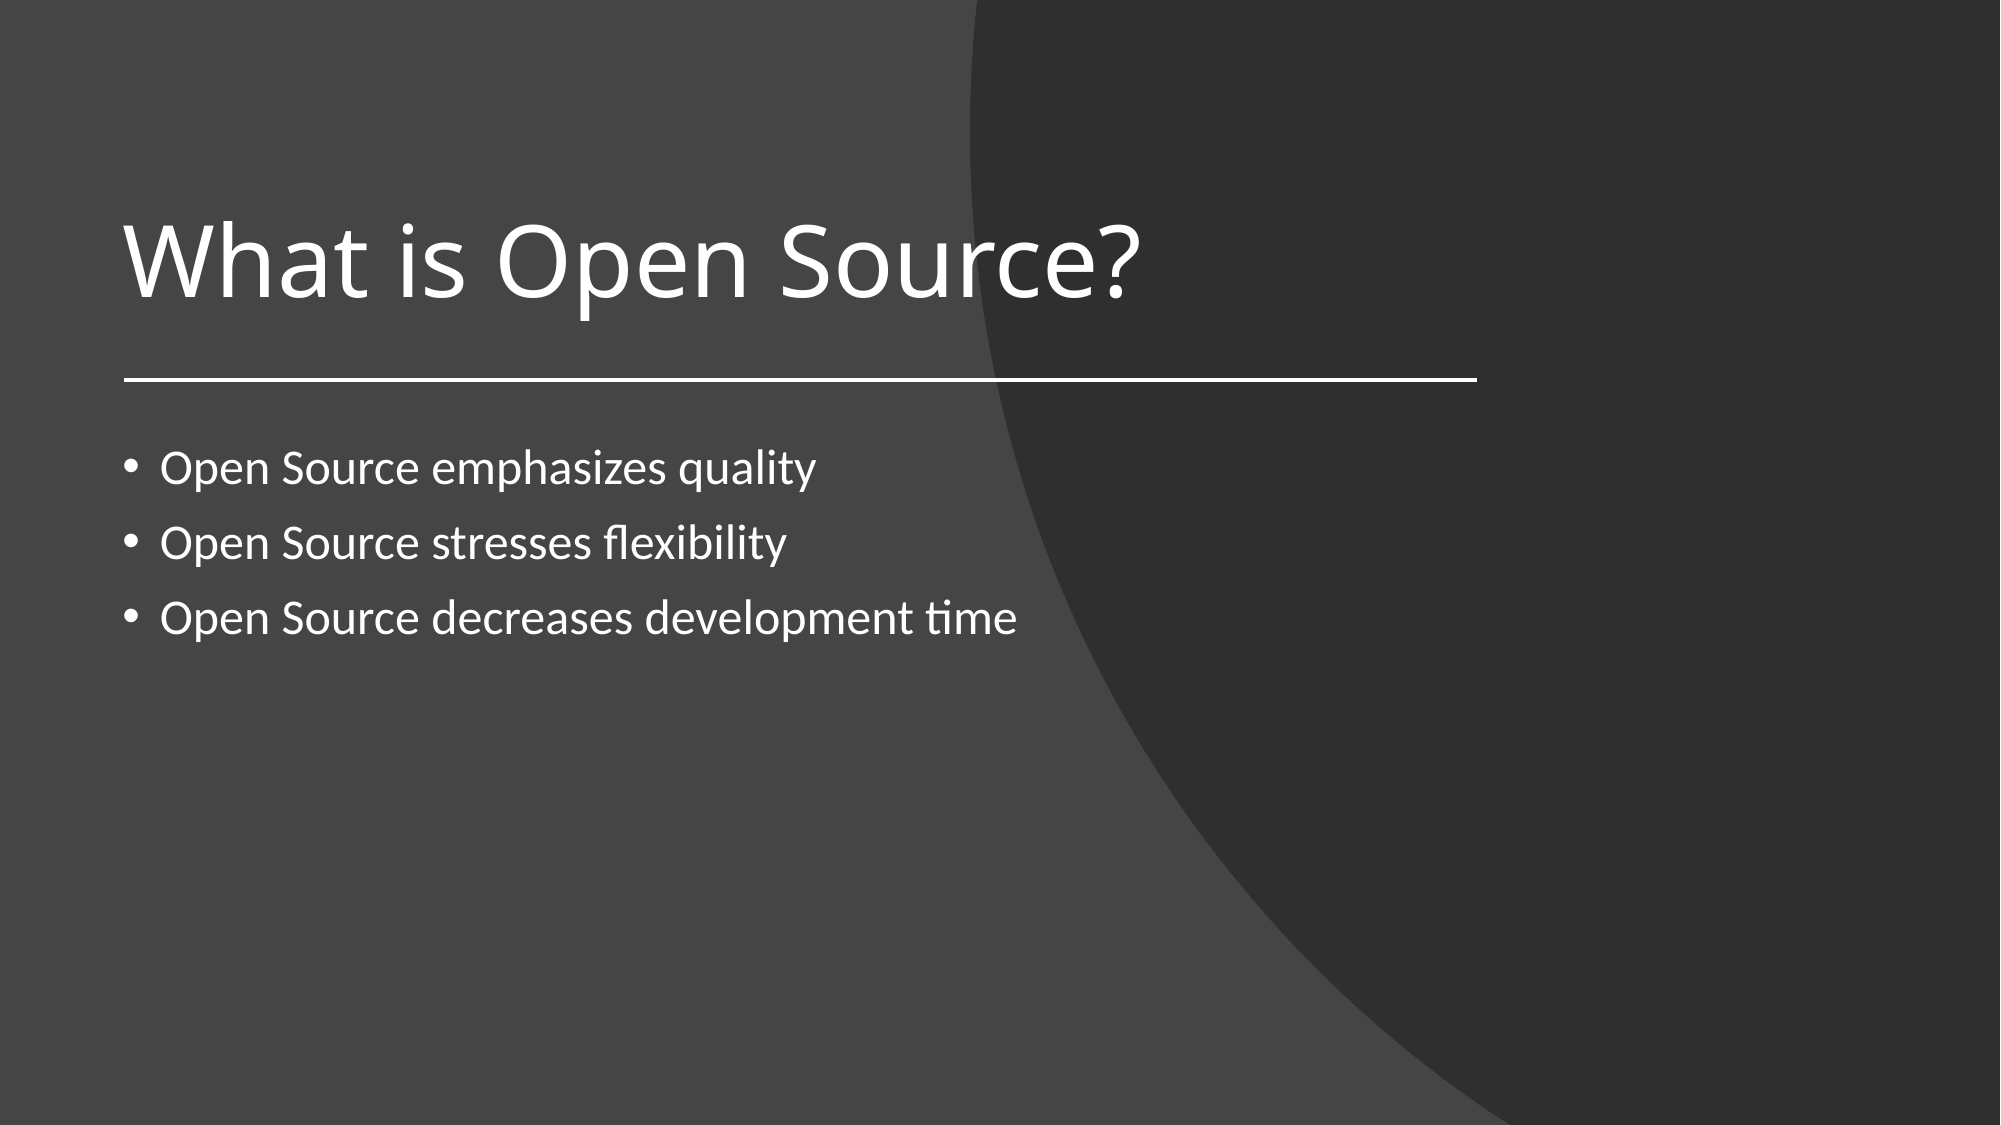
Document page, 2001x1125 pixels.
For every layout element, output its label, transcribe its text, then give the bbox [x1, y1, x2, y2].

text_box [971, 0, 2000, 1125]
title What is Open Source? [107, 59, 1586, 327]
list Open Source emphasizes quality Open Source stresses flexibility Open Source decreases development time [107, 433, 1586, 980]
